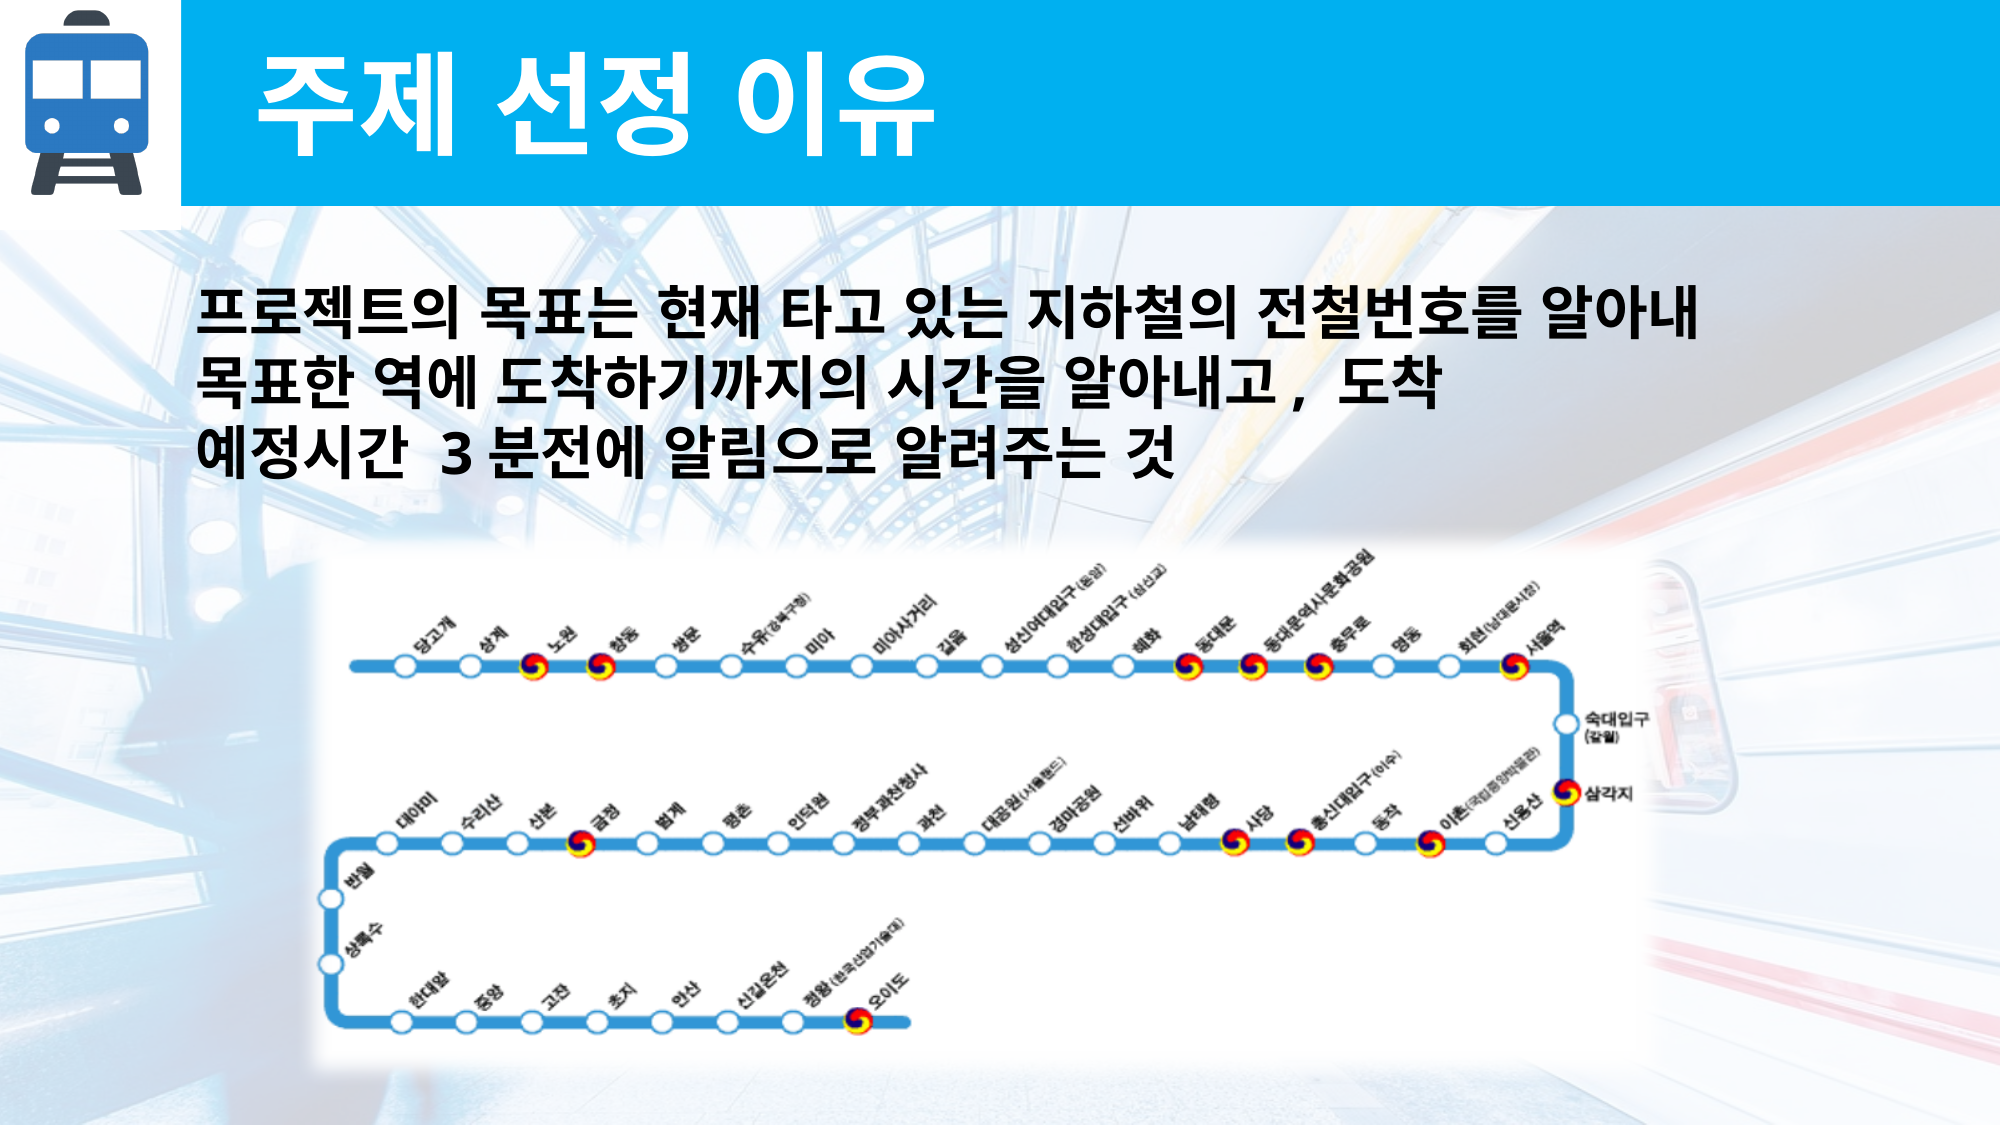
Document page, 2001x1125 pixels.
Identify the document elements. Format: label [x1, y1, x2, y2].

picture [0, 231, 2000, 1125]
text_box [0, 0, 2000, 231]
picture [0, 0, 202, 218]
